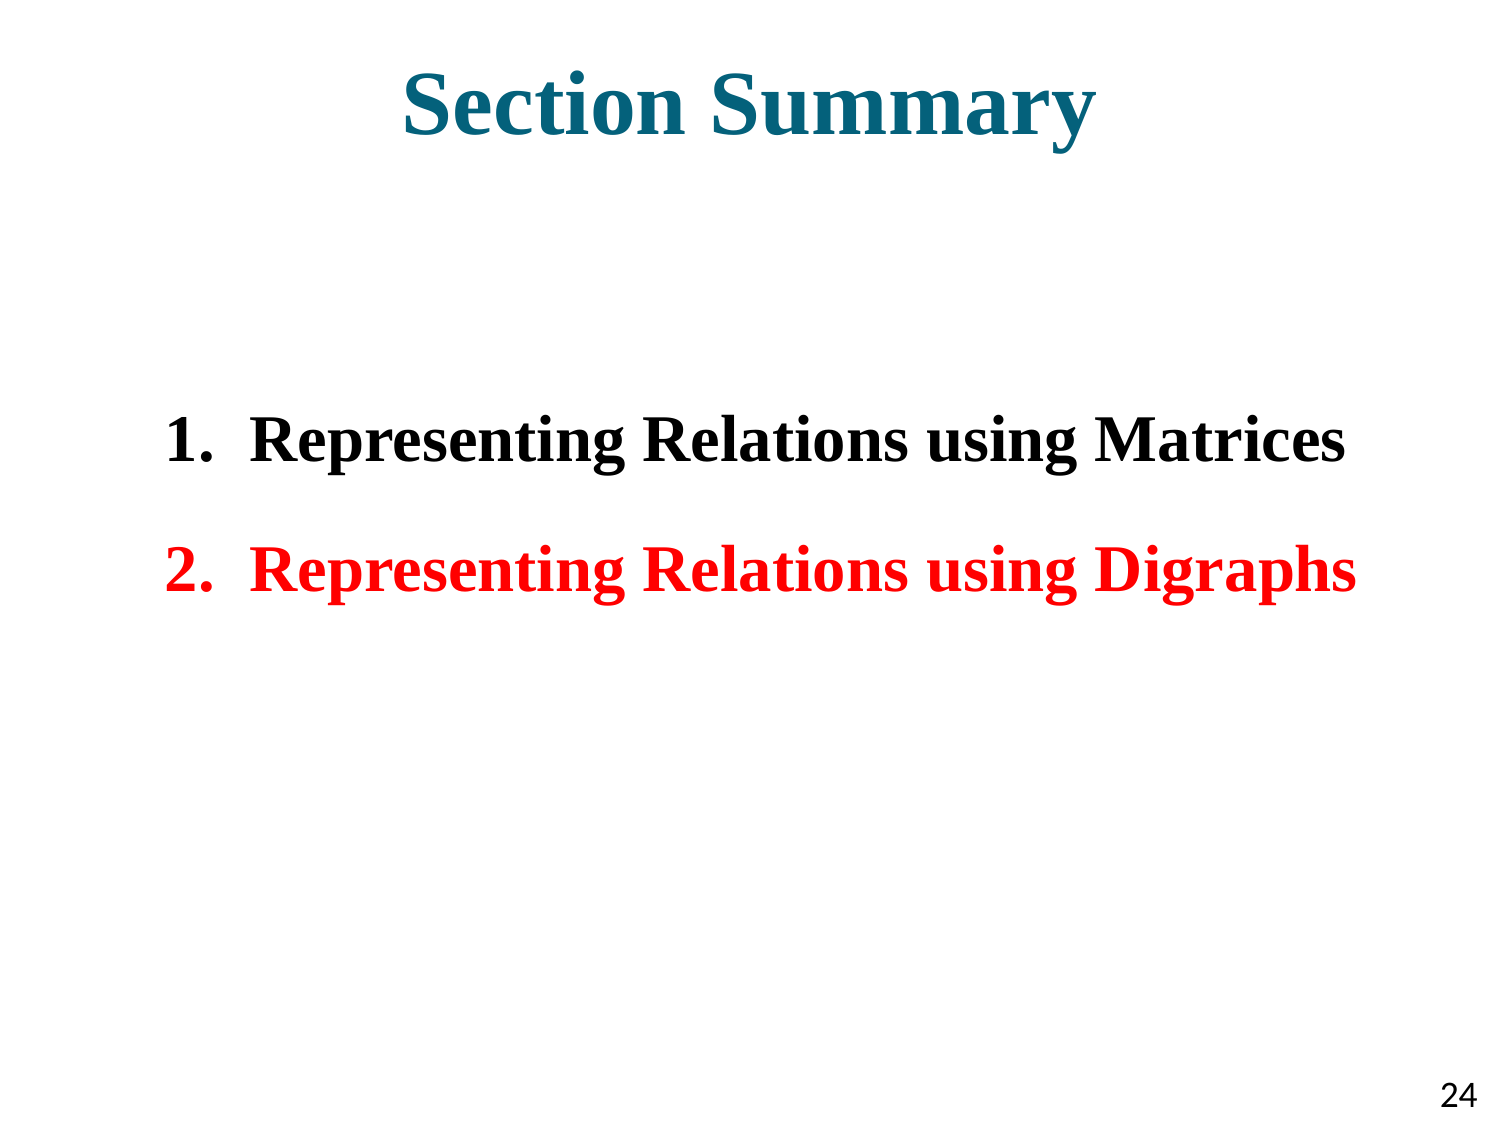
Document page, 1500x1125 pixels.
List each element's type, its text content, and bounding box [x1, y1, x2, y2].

list Representing Relations using Matrices Representing Relations using Digraphs [150, 387, 1500, 700]
title Section Summary [0, 0, 1500, 195]
